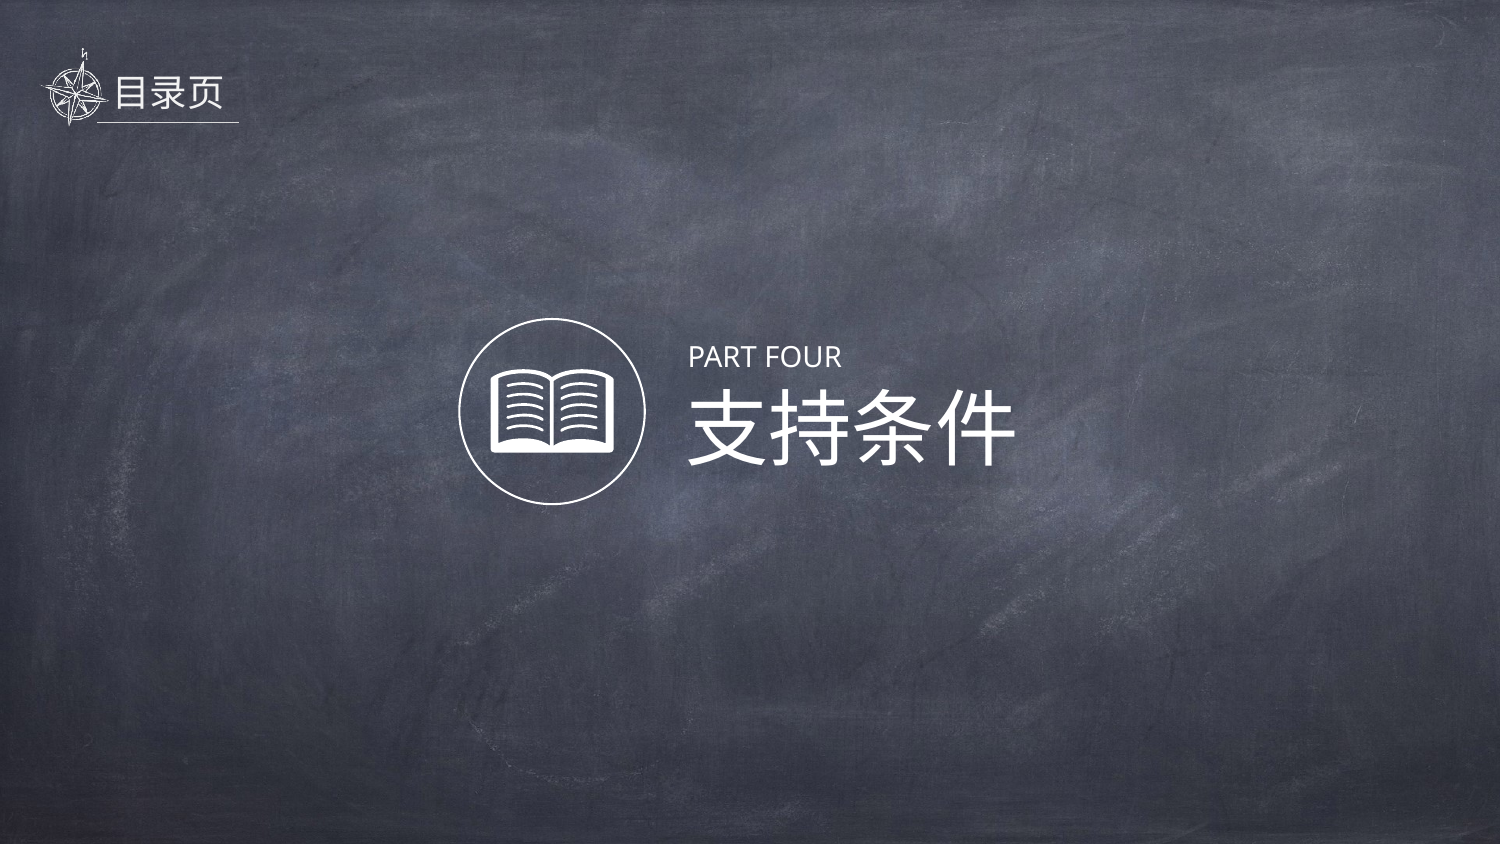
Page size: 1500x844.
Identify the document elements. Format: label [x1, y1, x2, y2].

text_box [459, 318, 645, 505]
picture [0, 0, 1500, 844]
text_box [38, 48, 263, 127]
text_box [645, 331, 1327, 486]
